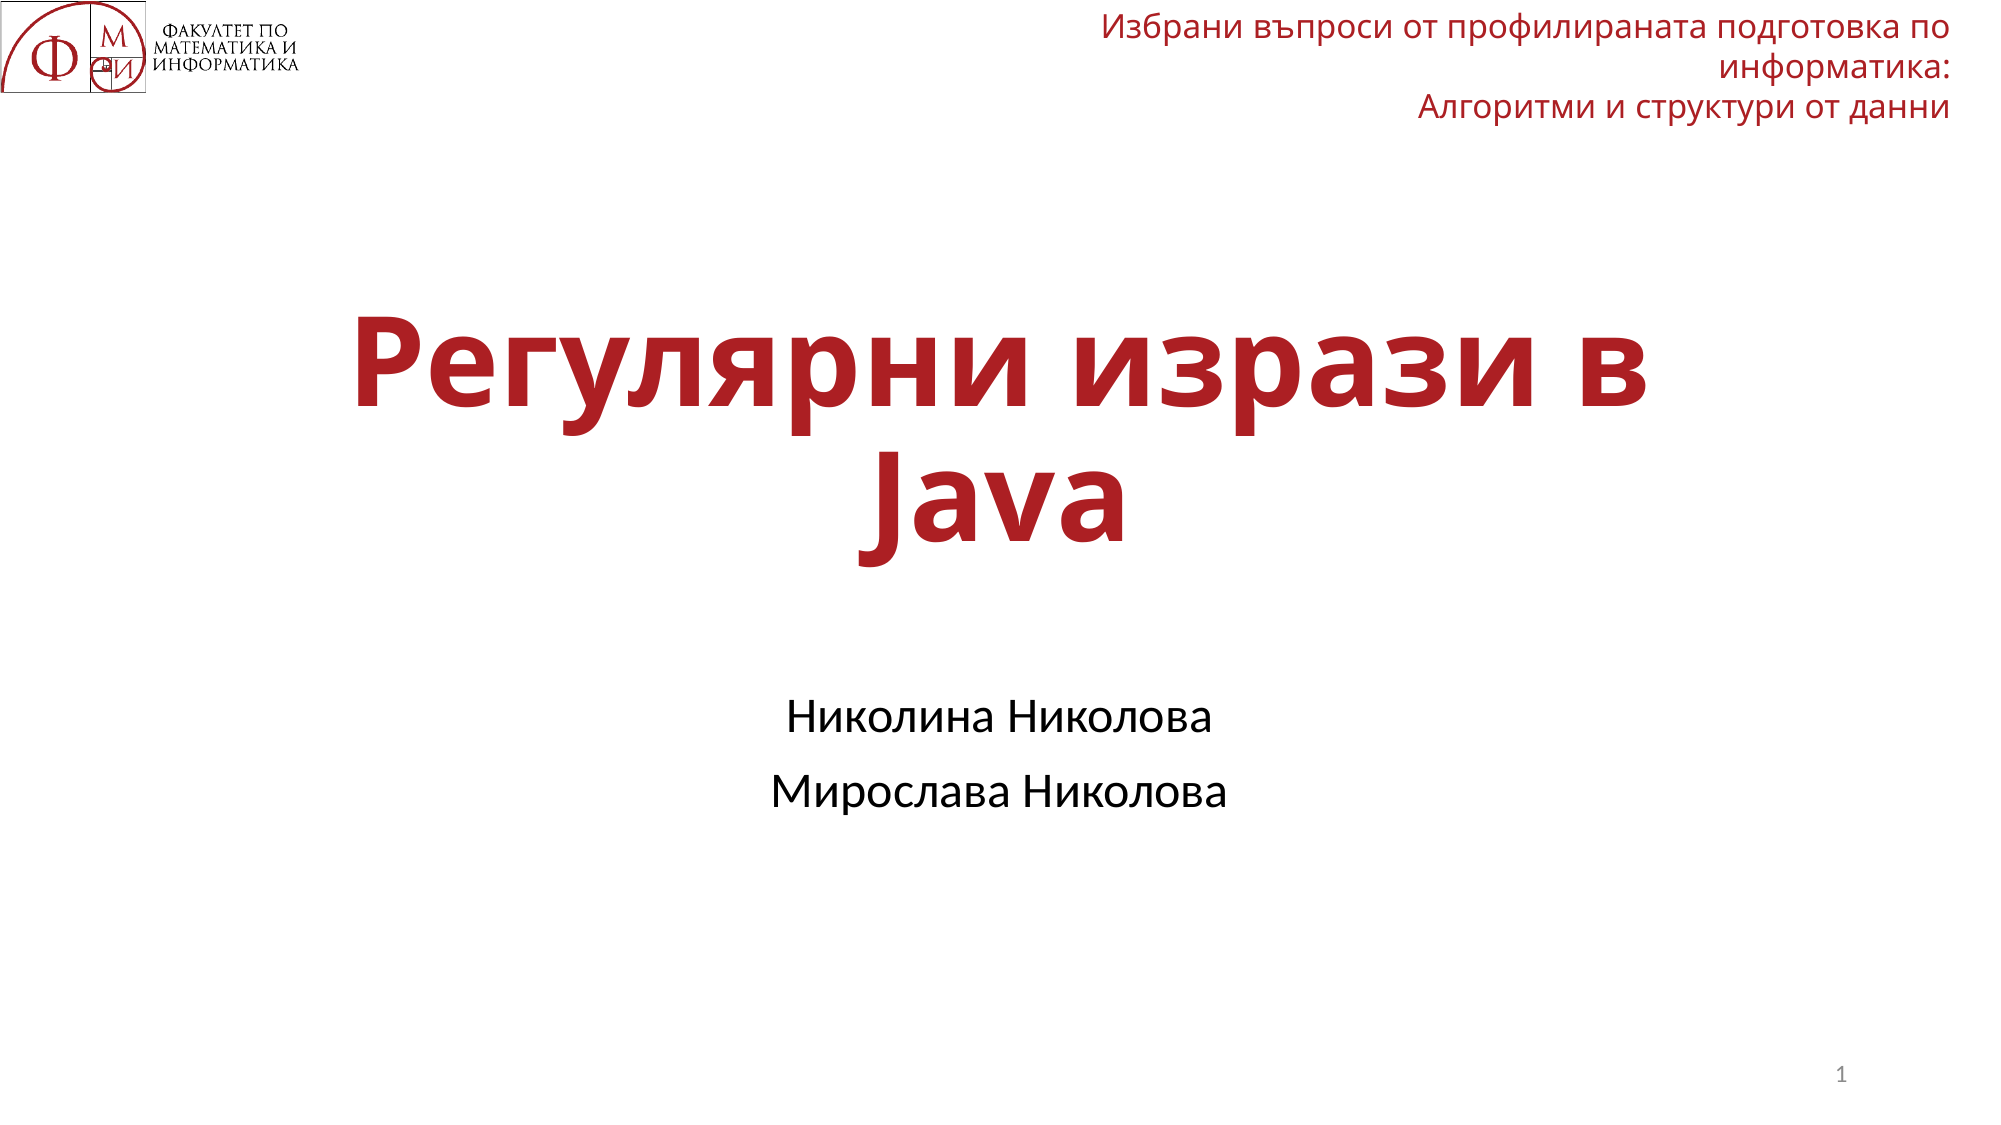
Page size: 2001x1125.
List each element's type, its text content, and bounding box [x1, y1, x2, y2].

subtitle Николина Николова Мирослава Николова [249, 681, 1750, 863]
title Регулярни изрази в Java [249, 184, 1750, 576]
slide_number 1 [1412, 1042, 1863, 1103]
picture [0, 1, 306, 93]
